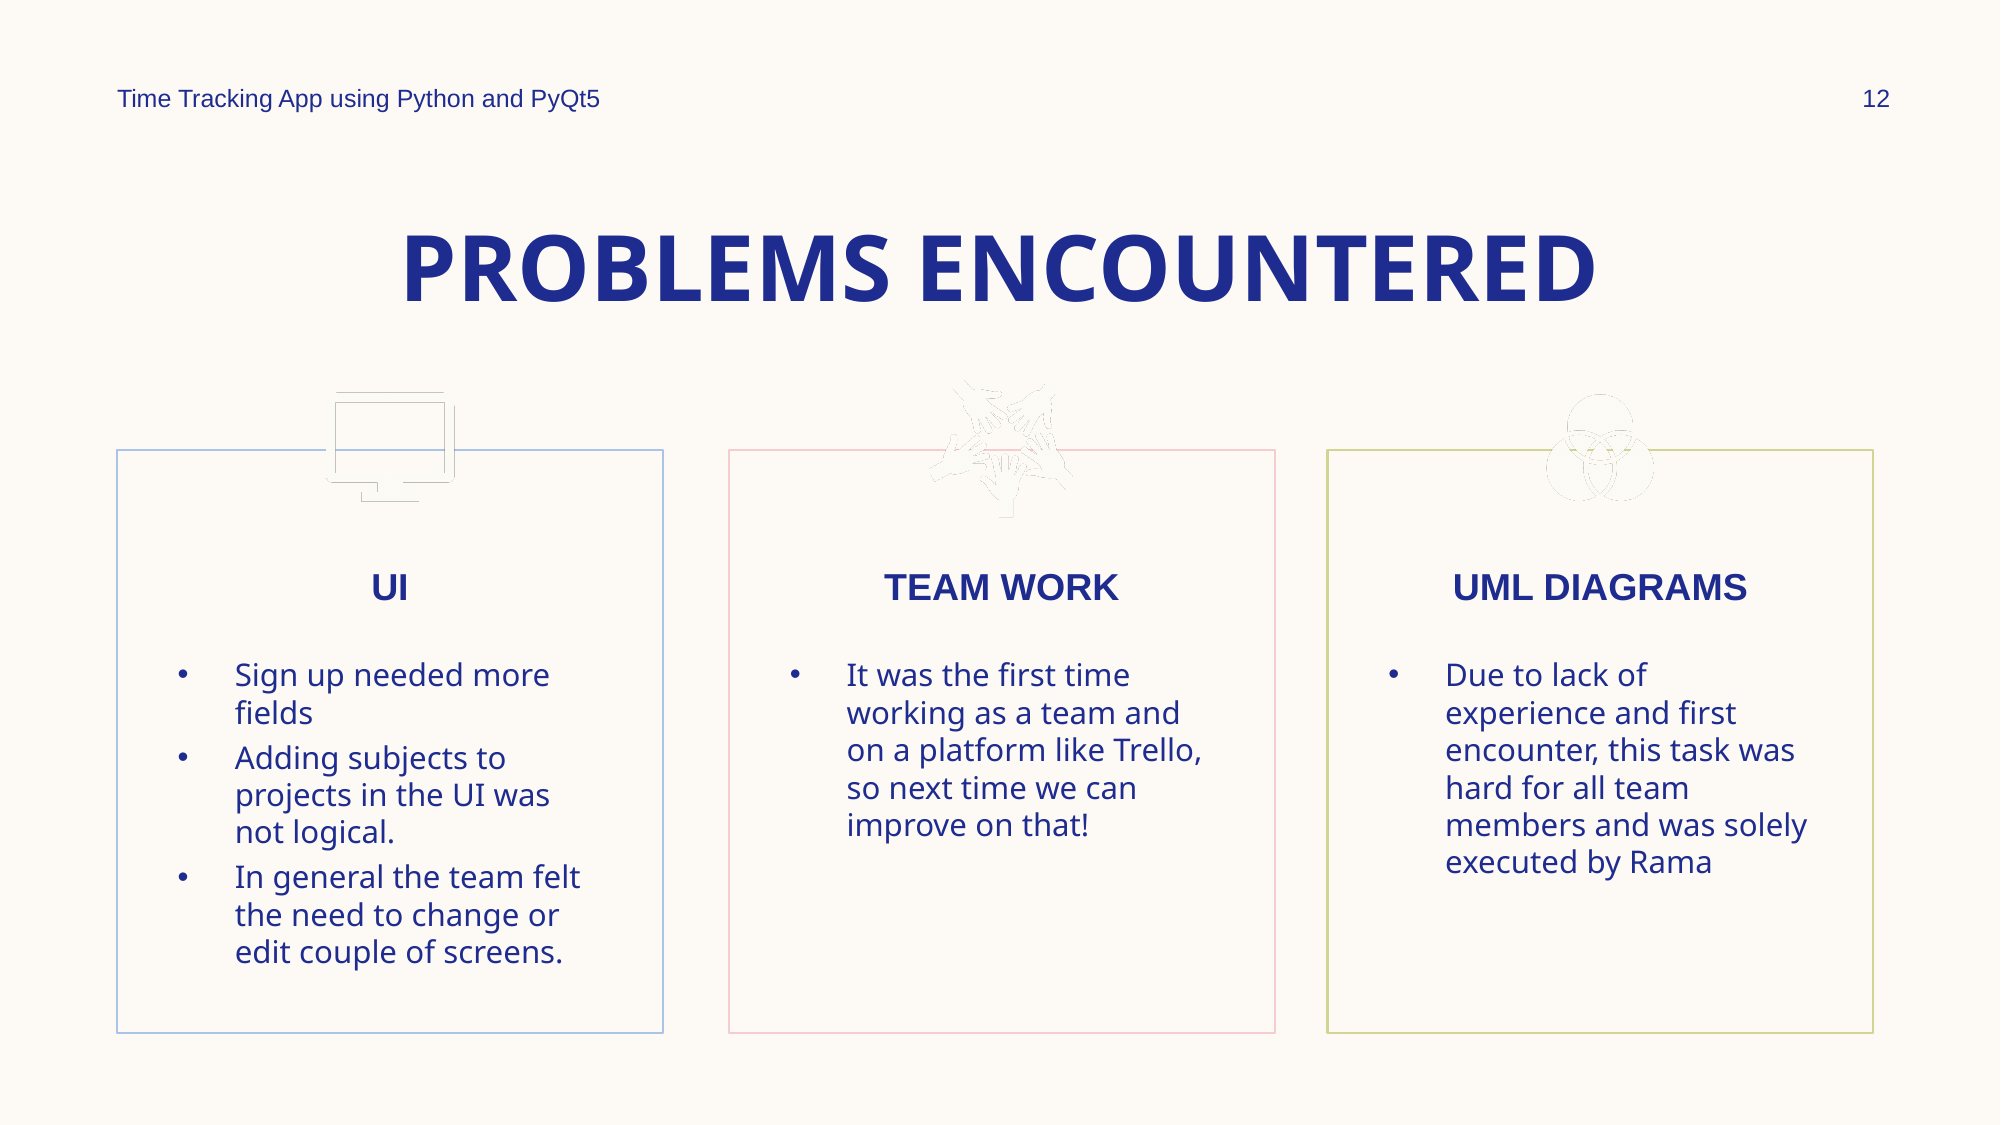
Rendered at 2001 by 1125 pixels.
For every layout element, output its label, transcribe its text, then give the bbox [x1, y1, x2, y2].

title Problems Encountered [124, 202, 1875, 329]
picture [313, 370, 467, 524]
list Due to lack of experience and first encounter, this task was hard for all team members and was solely executed by Rama [1373, 648, 1828, 1010]
list Sign up needed more fields Adding subjects to projects in the UI was not logical. In general the team felt the need to change or edit couple of screens. [162, 648, 618, 1010]
list It was the first time working as a team and on a platform like Trello, so next time we can improve on that! [774, 648, 1230, 1010]
list Team work [728, 449, 1276, 1034]
list UML Diagrams [1326, 449, 1874, 1034]
picture [1523, 370, 1677, 524]
picture [925, 370, 1079, 524]
slide_number 12 [1795, 75, 1958, 120]
list UI [116, 449, 664, 1034]
footer Time Tracking App using Python and PyQt5 [101, 75, 627, 120]
